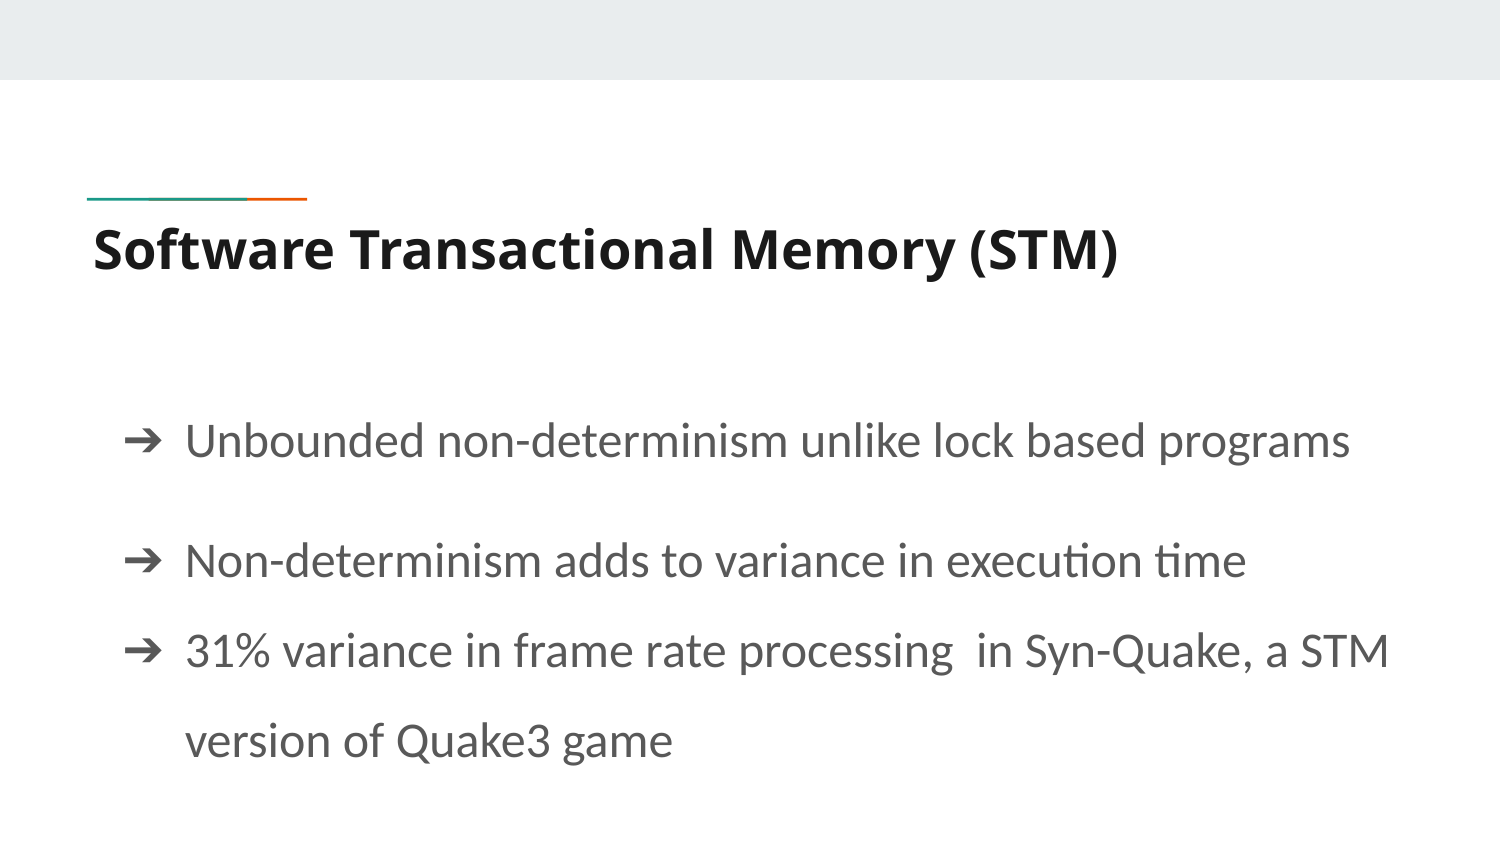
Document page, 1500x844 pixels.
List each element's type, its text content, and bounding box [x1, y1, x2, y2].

list Unbounded non-determinism unlike lock based programs Non-determinism adds to variance in execution time 31% variance in frame rate processing in Syn-Quake, a STM version of Quake3 game [94, 332, 1461, 844]
title Software Transactional Memory (STM) [78, 200, 1340, 288]
